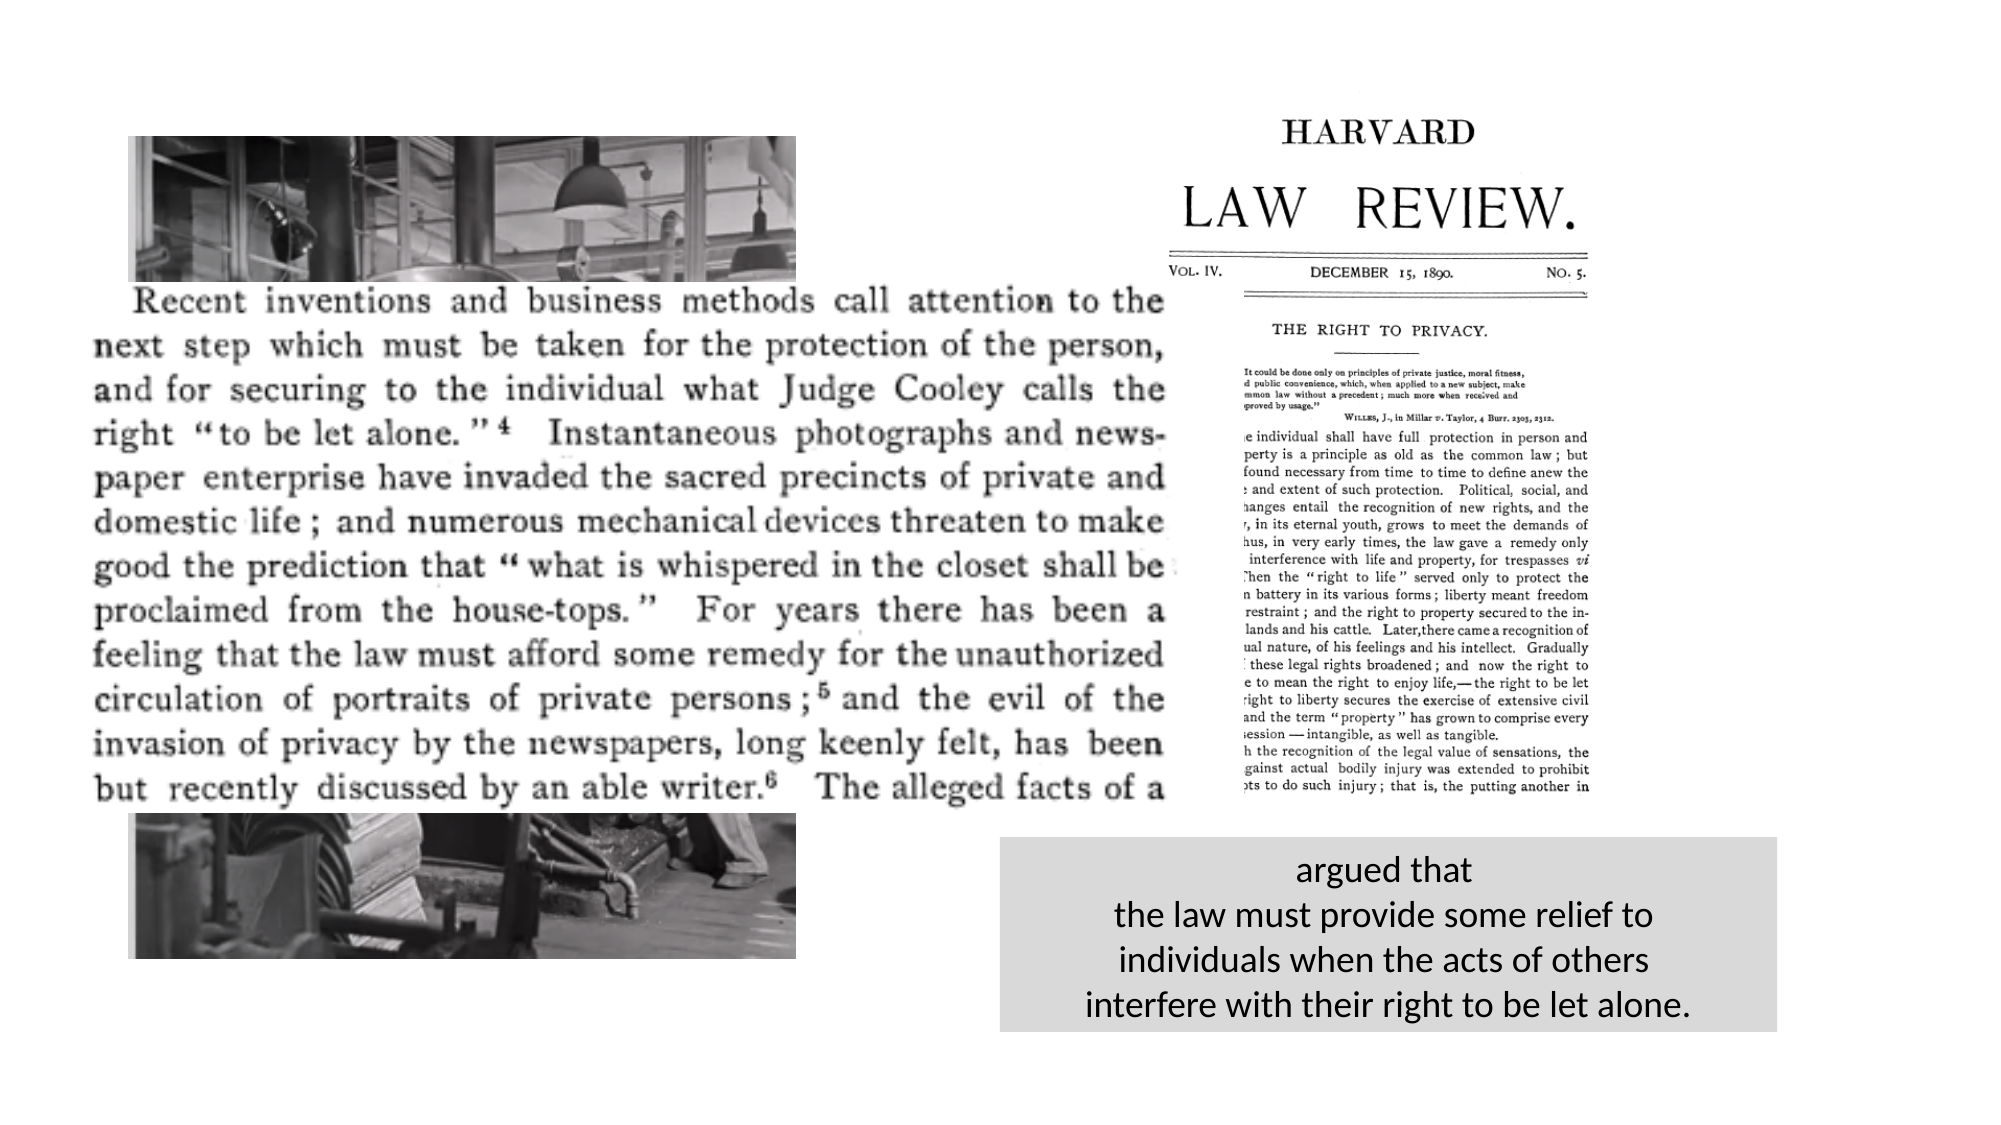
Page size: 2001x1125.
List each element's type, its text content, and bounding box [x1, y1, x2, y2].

picture [54, 90, 1633, 959]
text_box argued that the law must provide some relief to individuals when the acts of others interfere with their right to be let alone. [999, 837, 1778, 1032]
